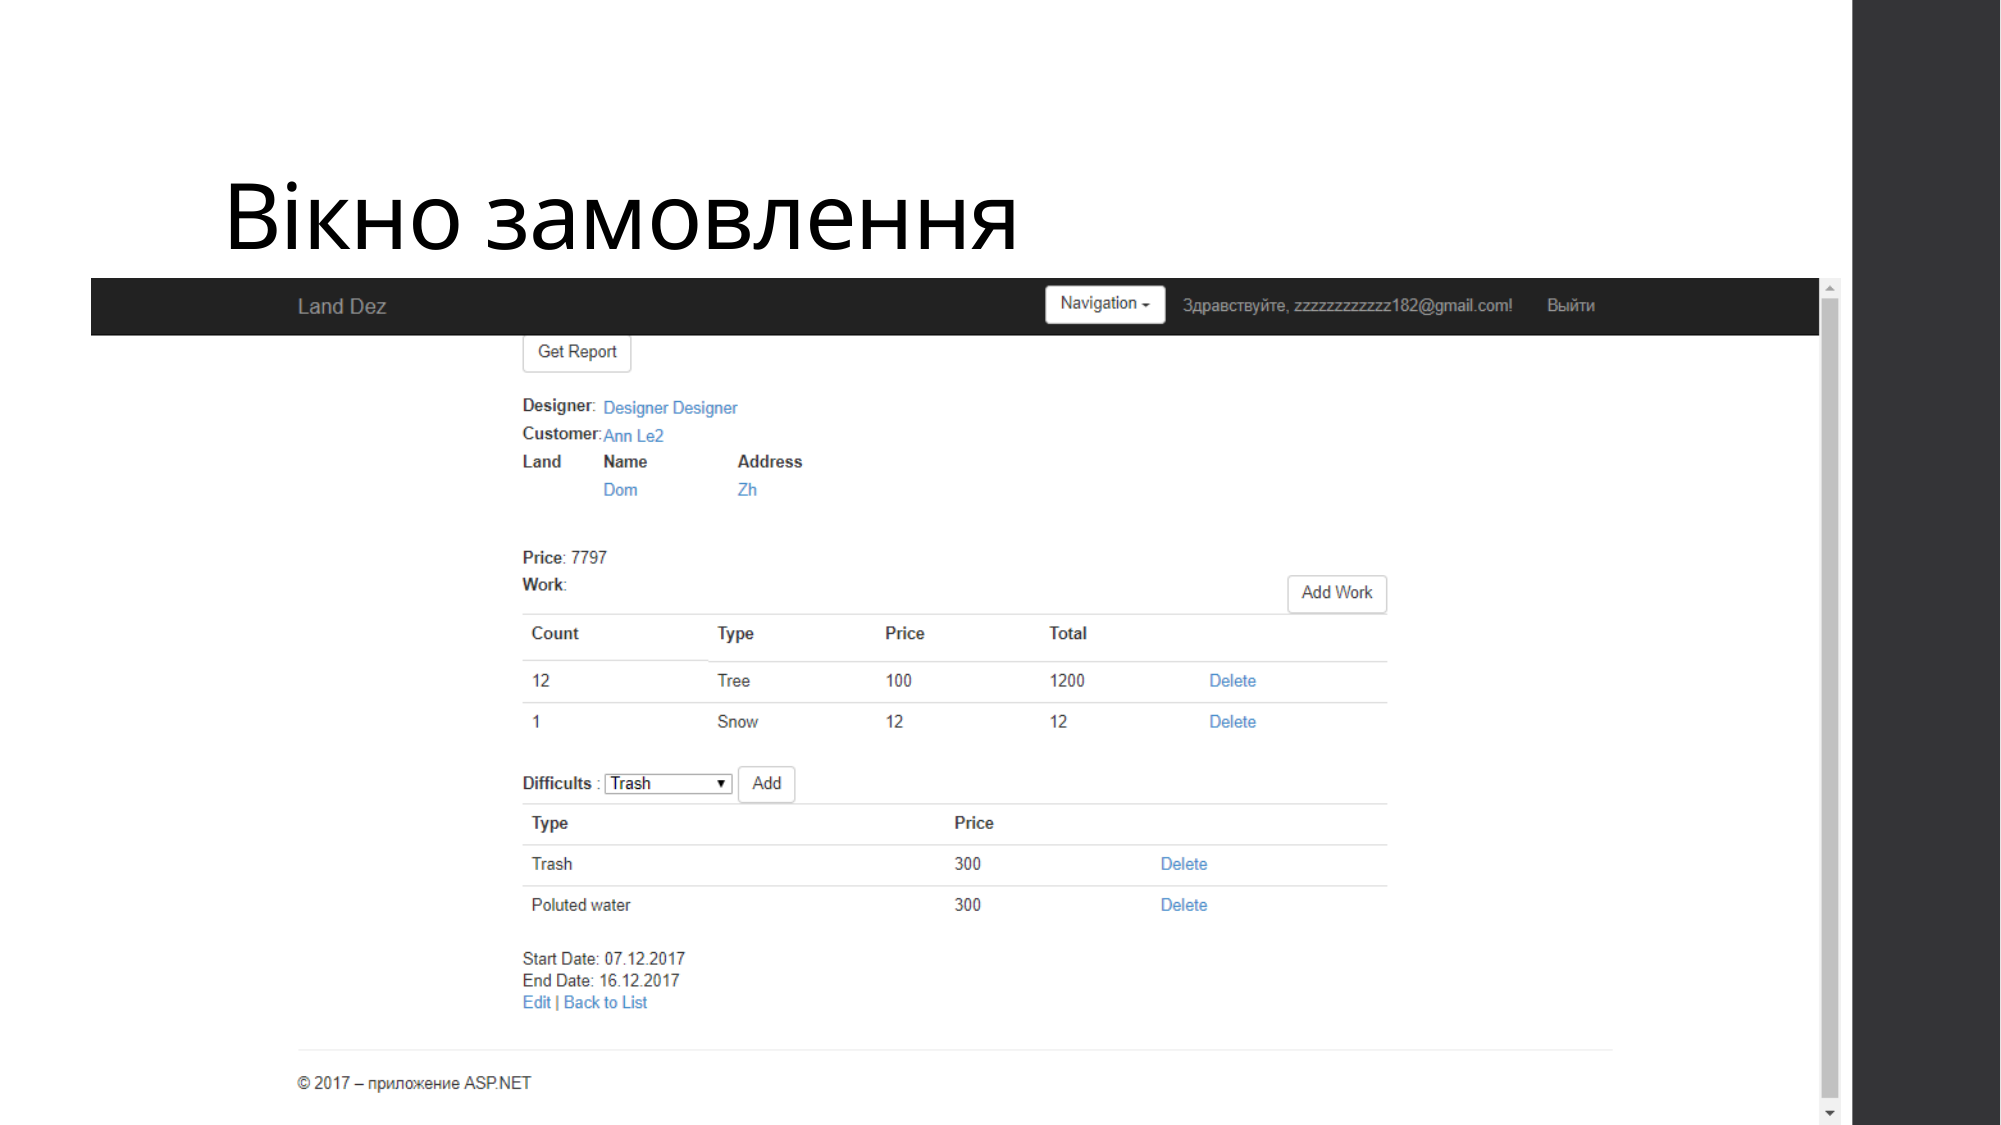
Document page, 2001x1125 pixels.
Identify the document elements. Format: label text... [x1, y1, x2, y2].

title Вікно замовлення [206, 60, 1797, 274]
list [91, 278, 1841, 1125]
